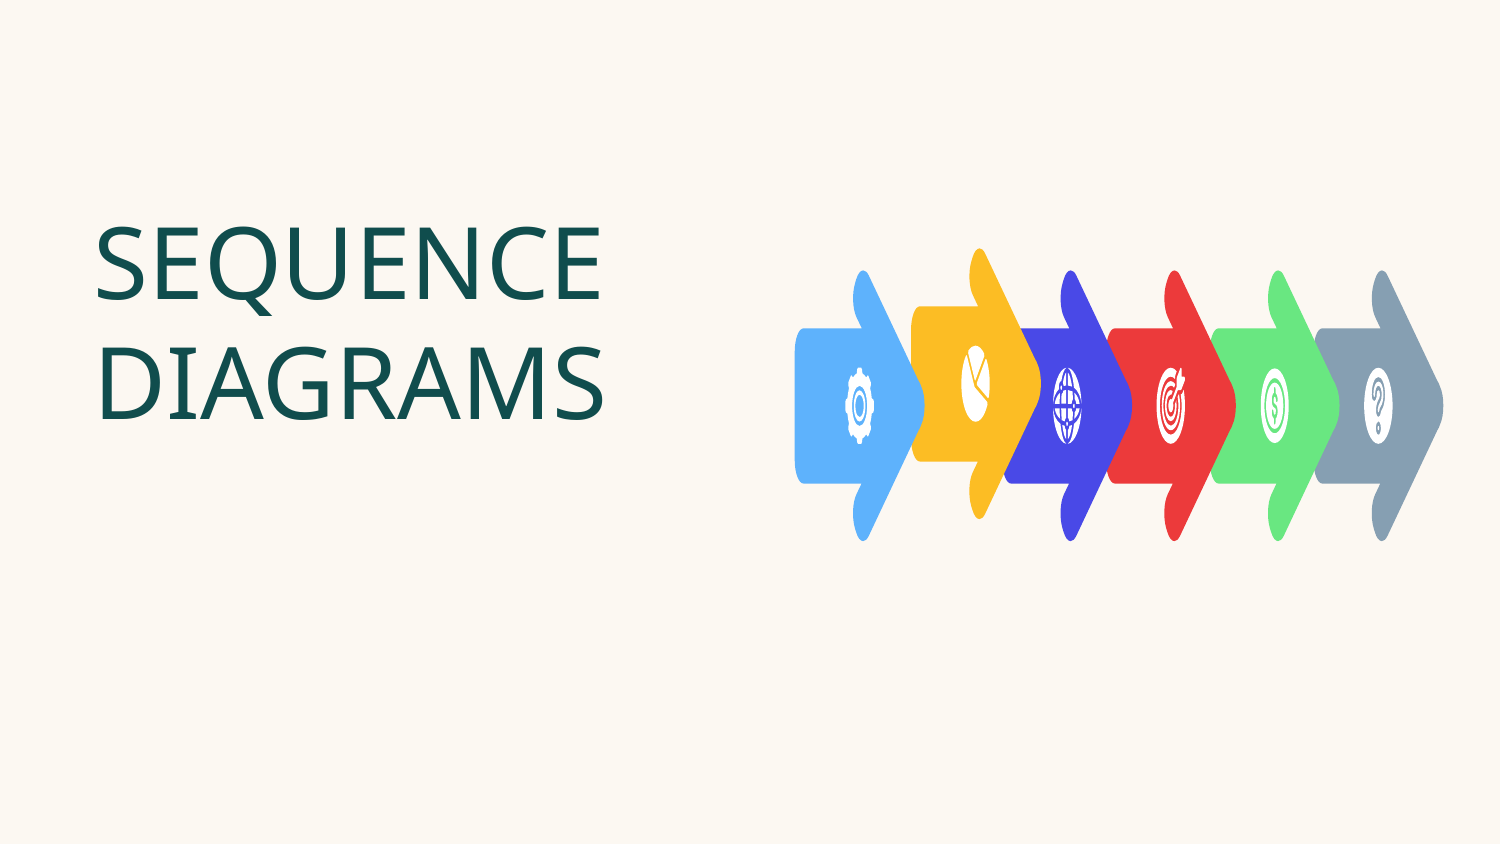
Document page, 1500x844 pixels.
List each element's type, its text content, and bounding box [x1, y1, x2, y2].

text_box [794, 270, 925, 542]
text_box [1001, 270, 1133, 542]
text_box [1135, 270, 1237, 542]
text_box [910, 248, 1042, 520]
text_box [1237, 270, 1340, 542]
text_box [1342, 270, 1444, 542]
title SEQUENCE DIAGRAMS [78, 98, 721, 542]
